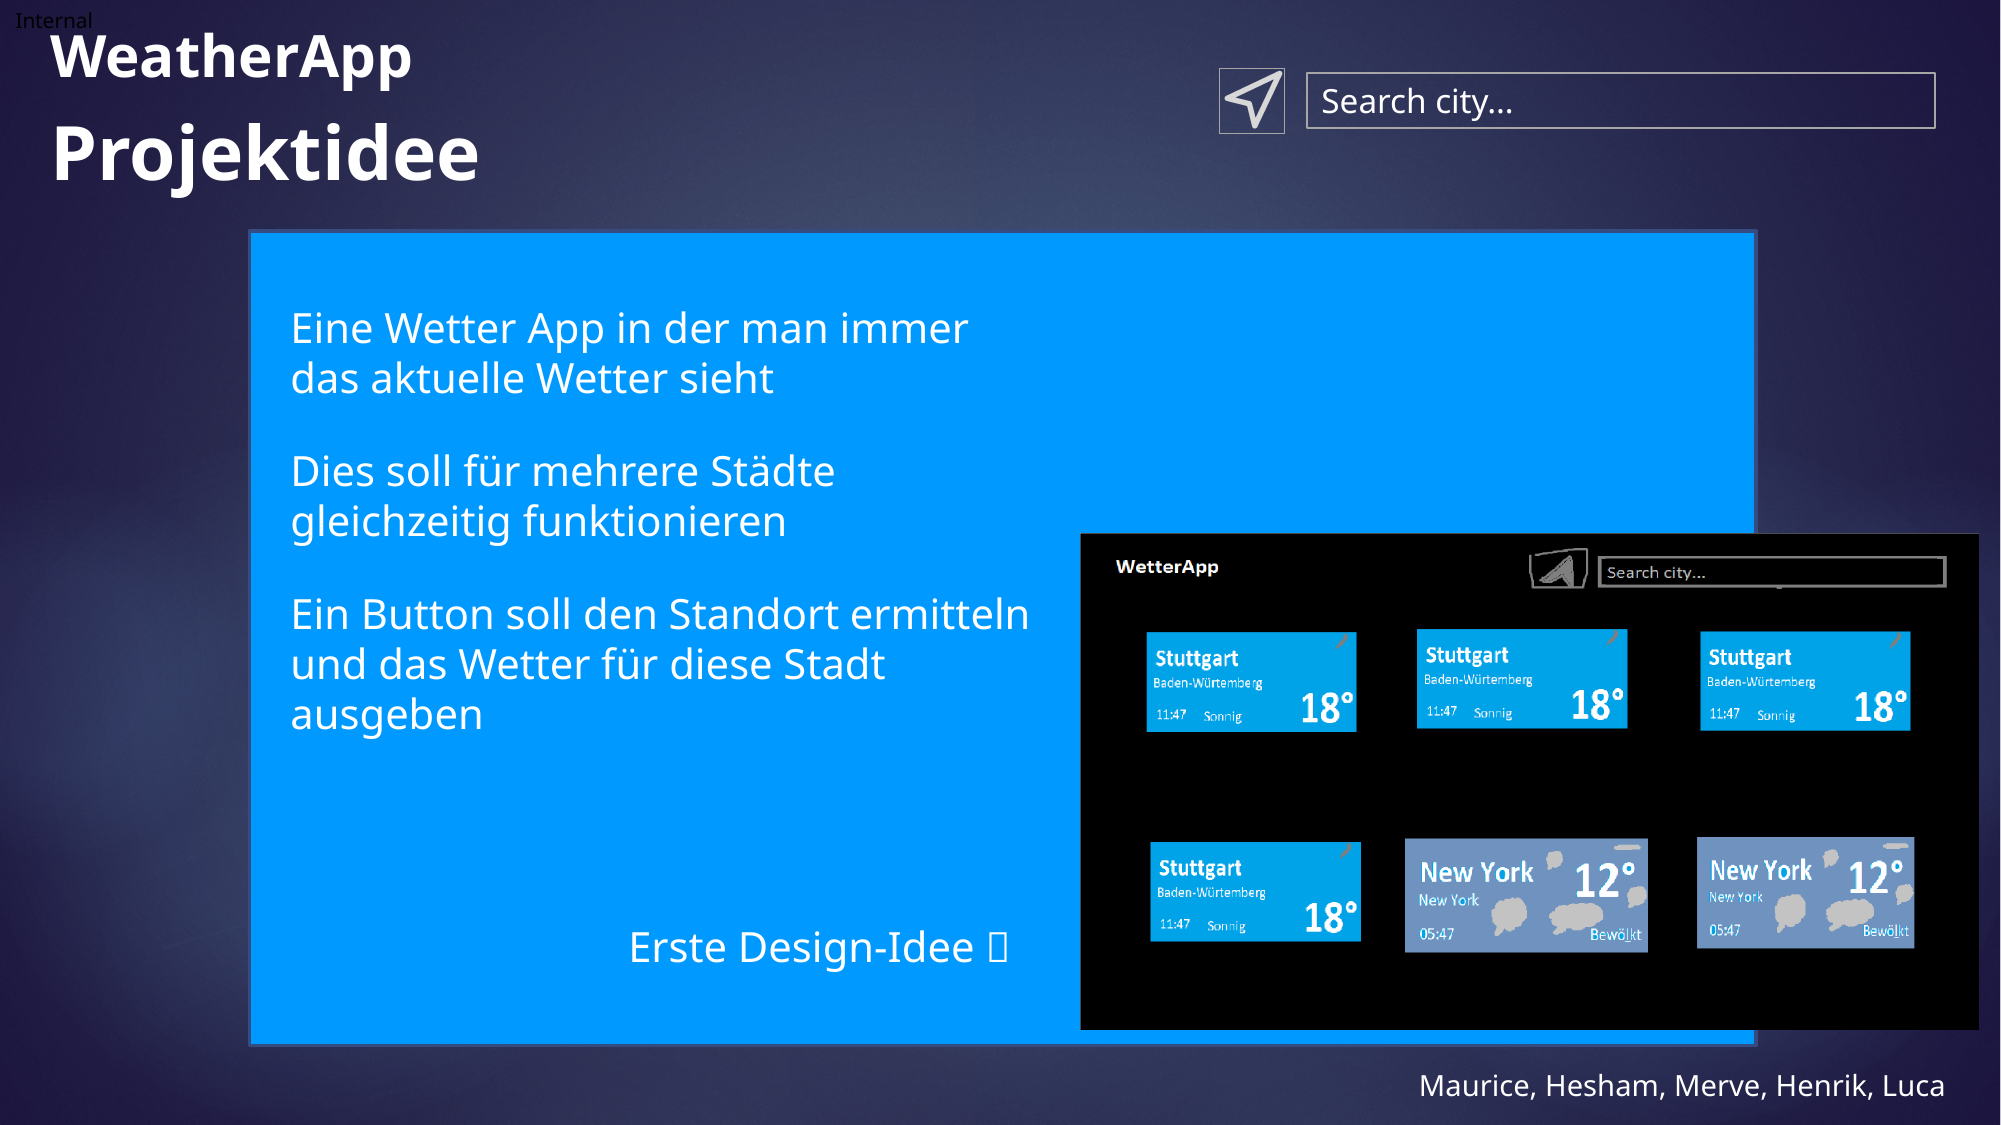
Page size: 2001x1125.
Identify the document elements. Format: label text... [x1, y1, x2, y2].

picture [974, 0, 2001, 1125]
text_box [248, 229, 968, 1047]
text_box Projektidee [174, 98, 968, 203]
picture [0, 437, 663, 1125]
text_box Dies soll für mehrere Städte gleichzeitig funktionieren [275, 437, 968, 553]
text_box Eine Wetter App in der man immer das aktuelle Wetter sieht [275, 294, 968, 410]
text_box WeatherApp [35, 12, 968, 97]
text_box Erste Design-Idee  [613, 913, 968, 979]
text_box Ergebnis [0, 98, 174, 203]
text_box Ein Button soll den Standort ermitteln und das Wetter für diese Stadt ausgeben [275, 580, 968, 746]
